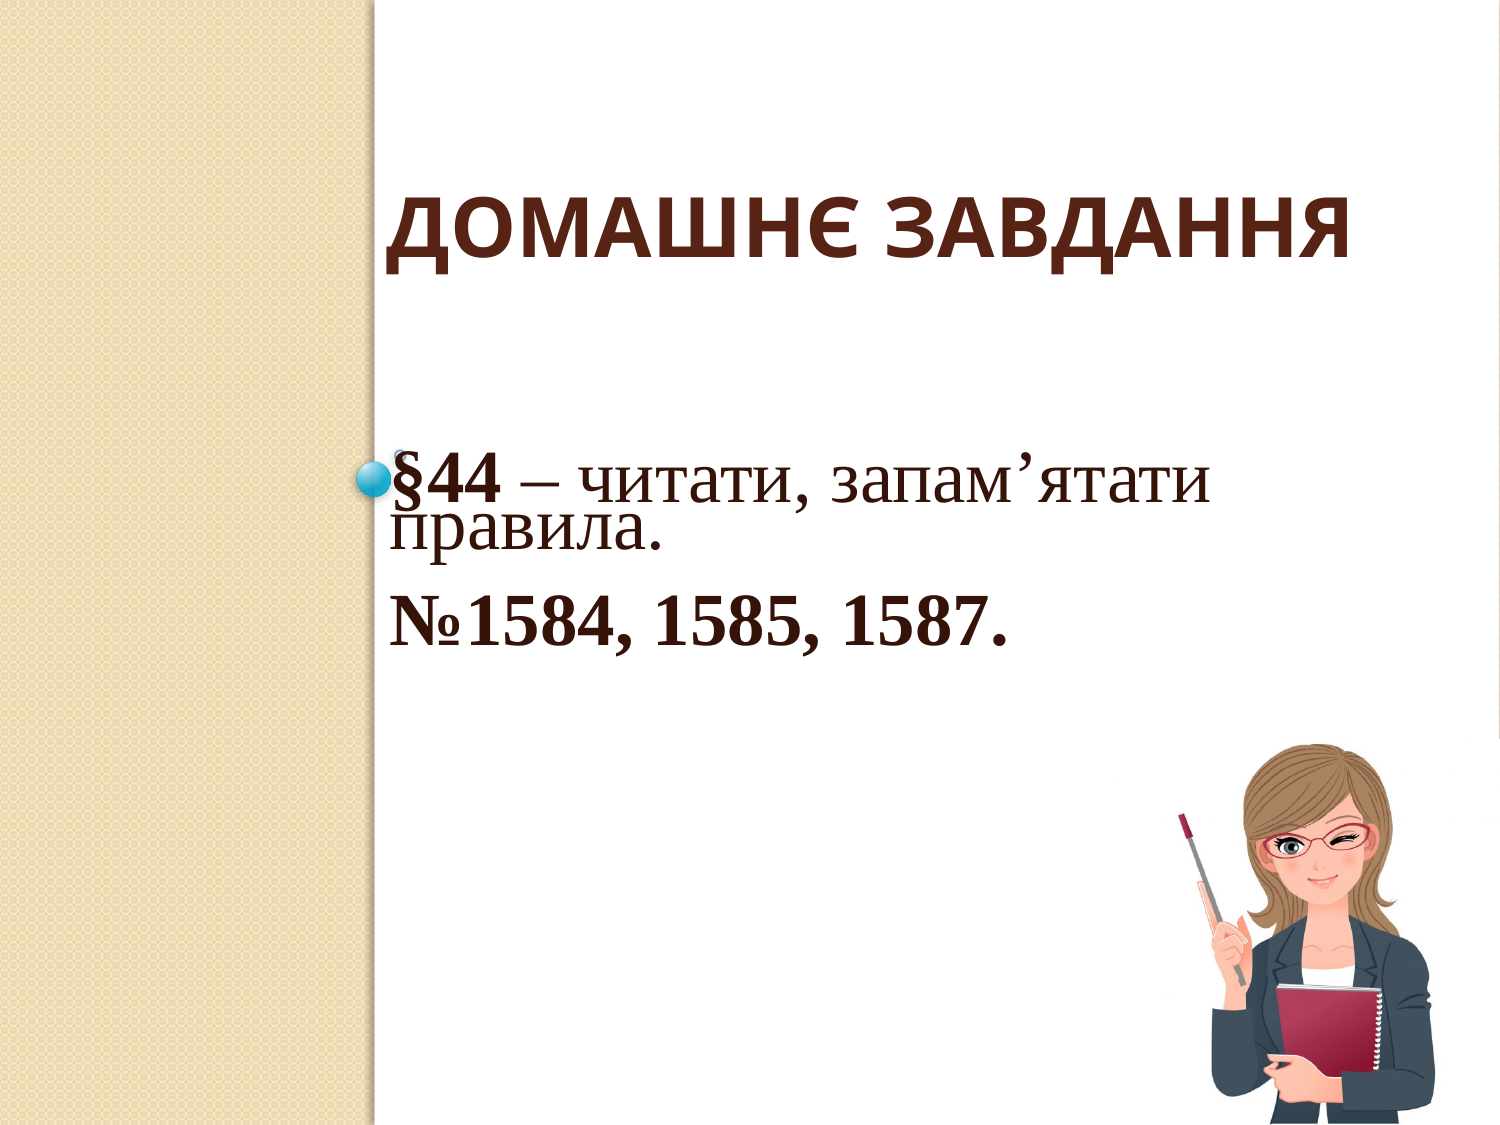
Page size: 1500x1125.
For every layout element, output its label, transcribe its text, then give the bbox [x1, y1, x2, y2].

list §44 – читати, запам’ятати правила. №1584, 1585, 1587. [371, 432, 1422, 717]
picture [1114, 739, 1500, 1125]
title Домашнє завдання [371, 172, 1422, 291]
